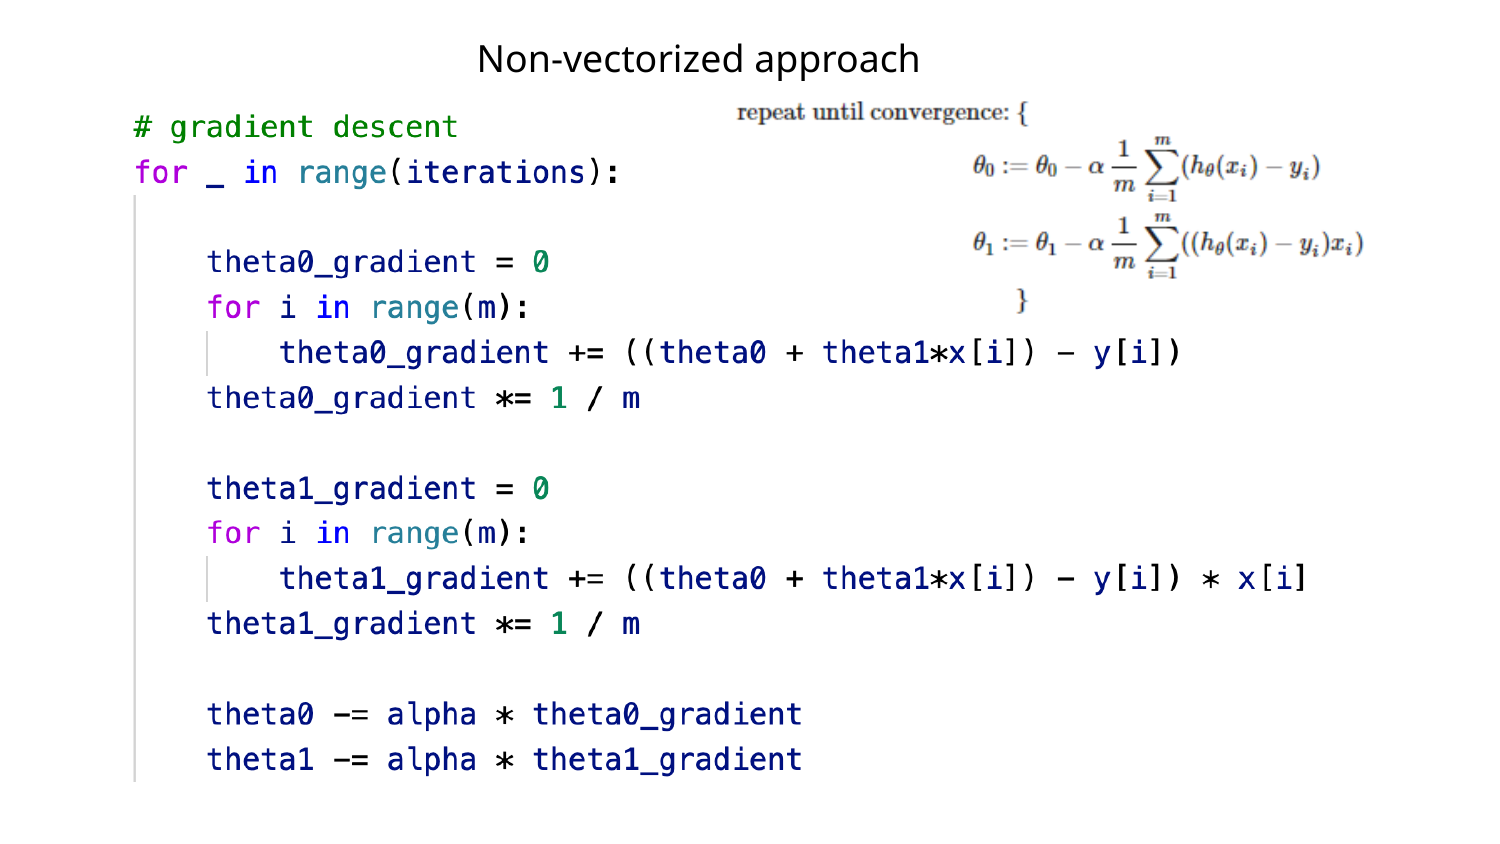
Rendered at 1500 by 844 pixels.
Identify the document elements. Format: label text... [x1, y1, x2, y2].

picture [99, 95, 1404, 806]
text_box Non-vectorized approach [461, 19, 1018, 93]
